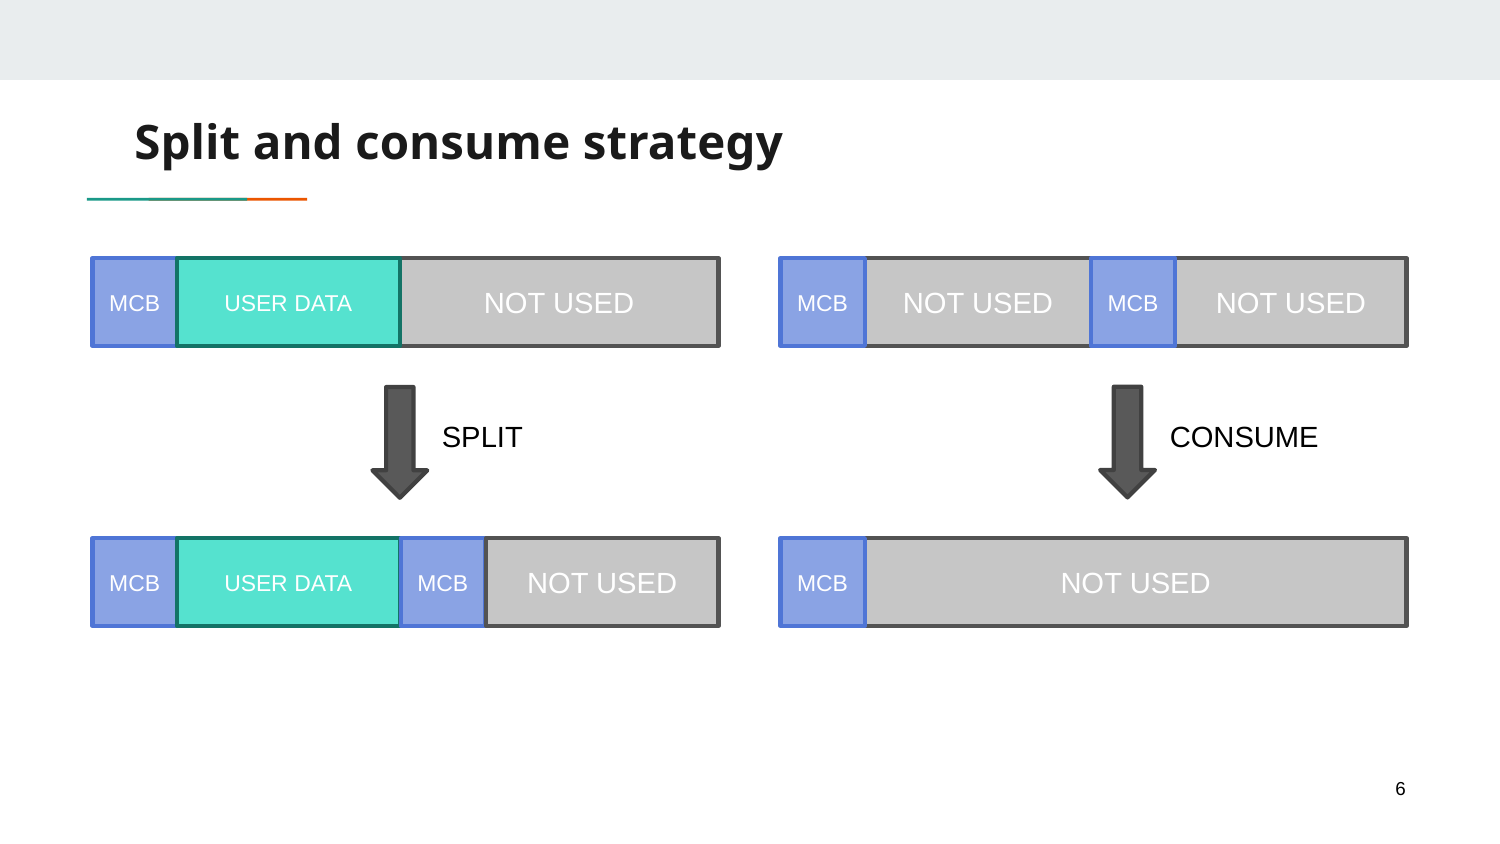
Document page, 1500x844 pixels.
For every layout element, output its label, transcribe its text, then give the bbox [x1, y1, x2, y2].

text_box MCB [1089, 256, 1177, 348]
text_box 6 [1380, 769, 1420, 807]
title Split and consume strategy [119, 97, 1381, 185]
text_box NOT USED [402, 256, 721, 348]
text_box NOT USED [484, 536, 721, 628]
text_box MCB [778, 536, 867, 628]
text_box USER DATA [175, 256, 402, 348]
text_box [1098, 384, 1157, 500]
text_box CONSUME [1154, 411, 1355, 461]
text_box MCB [90, 536, 175, 628]
text_box MCB [778, 256, 867, 348]
text_box MCB [90, 256, 175, 348]
text_box SPLIT [427, 411, 627, 461]
text_box MCB [399, 536, 484, 628]
text_box NOT USED [866, 256, 1089, 348]
text_box NOT USED [866, 536, 1409, 628]
text_box NOT USED [1177, 256, 1409, 348]
text_box [370, 384, 430, 500]
text_box USER DATA [175, 536, 399, 628]
